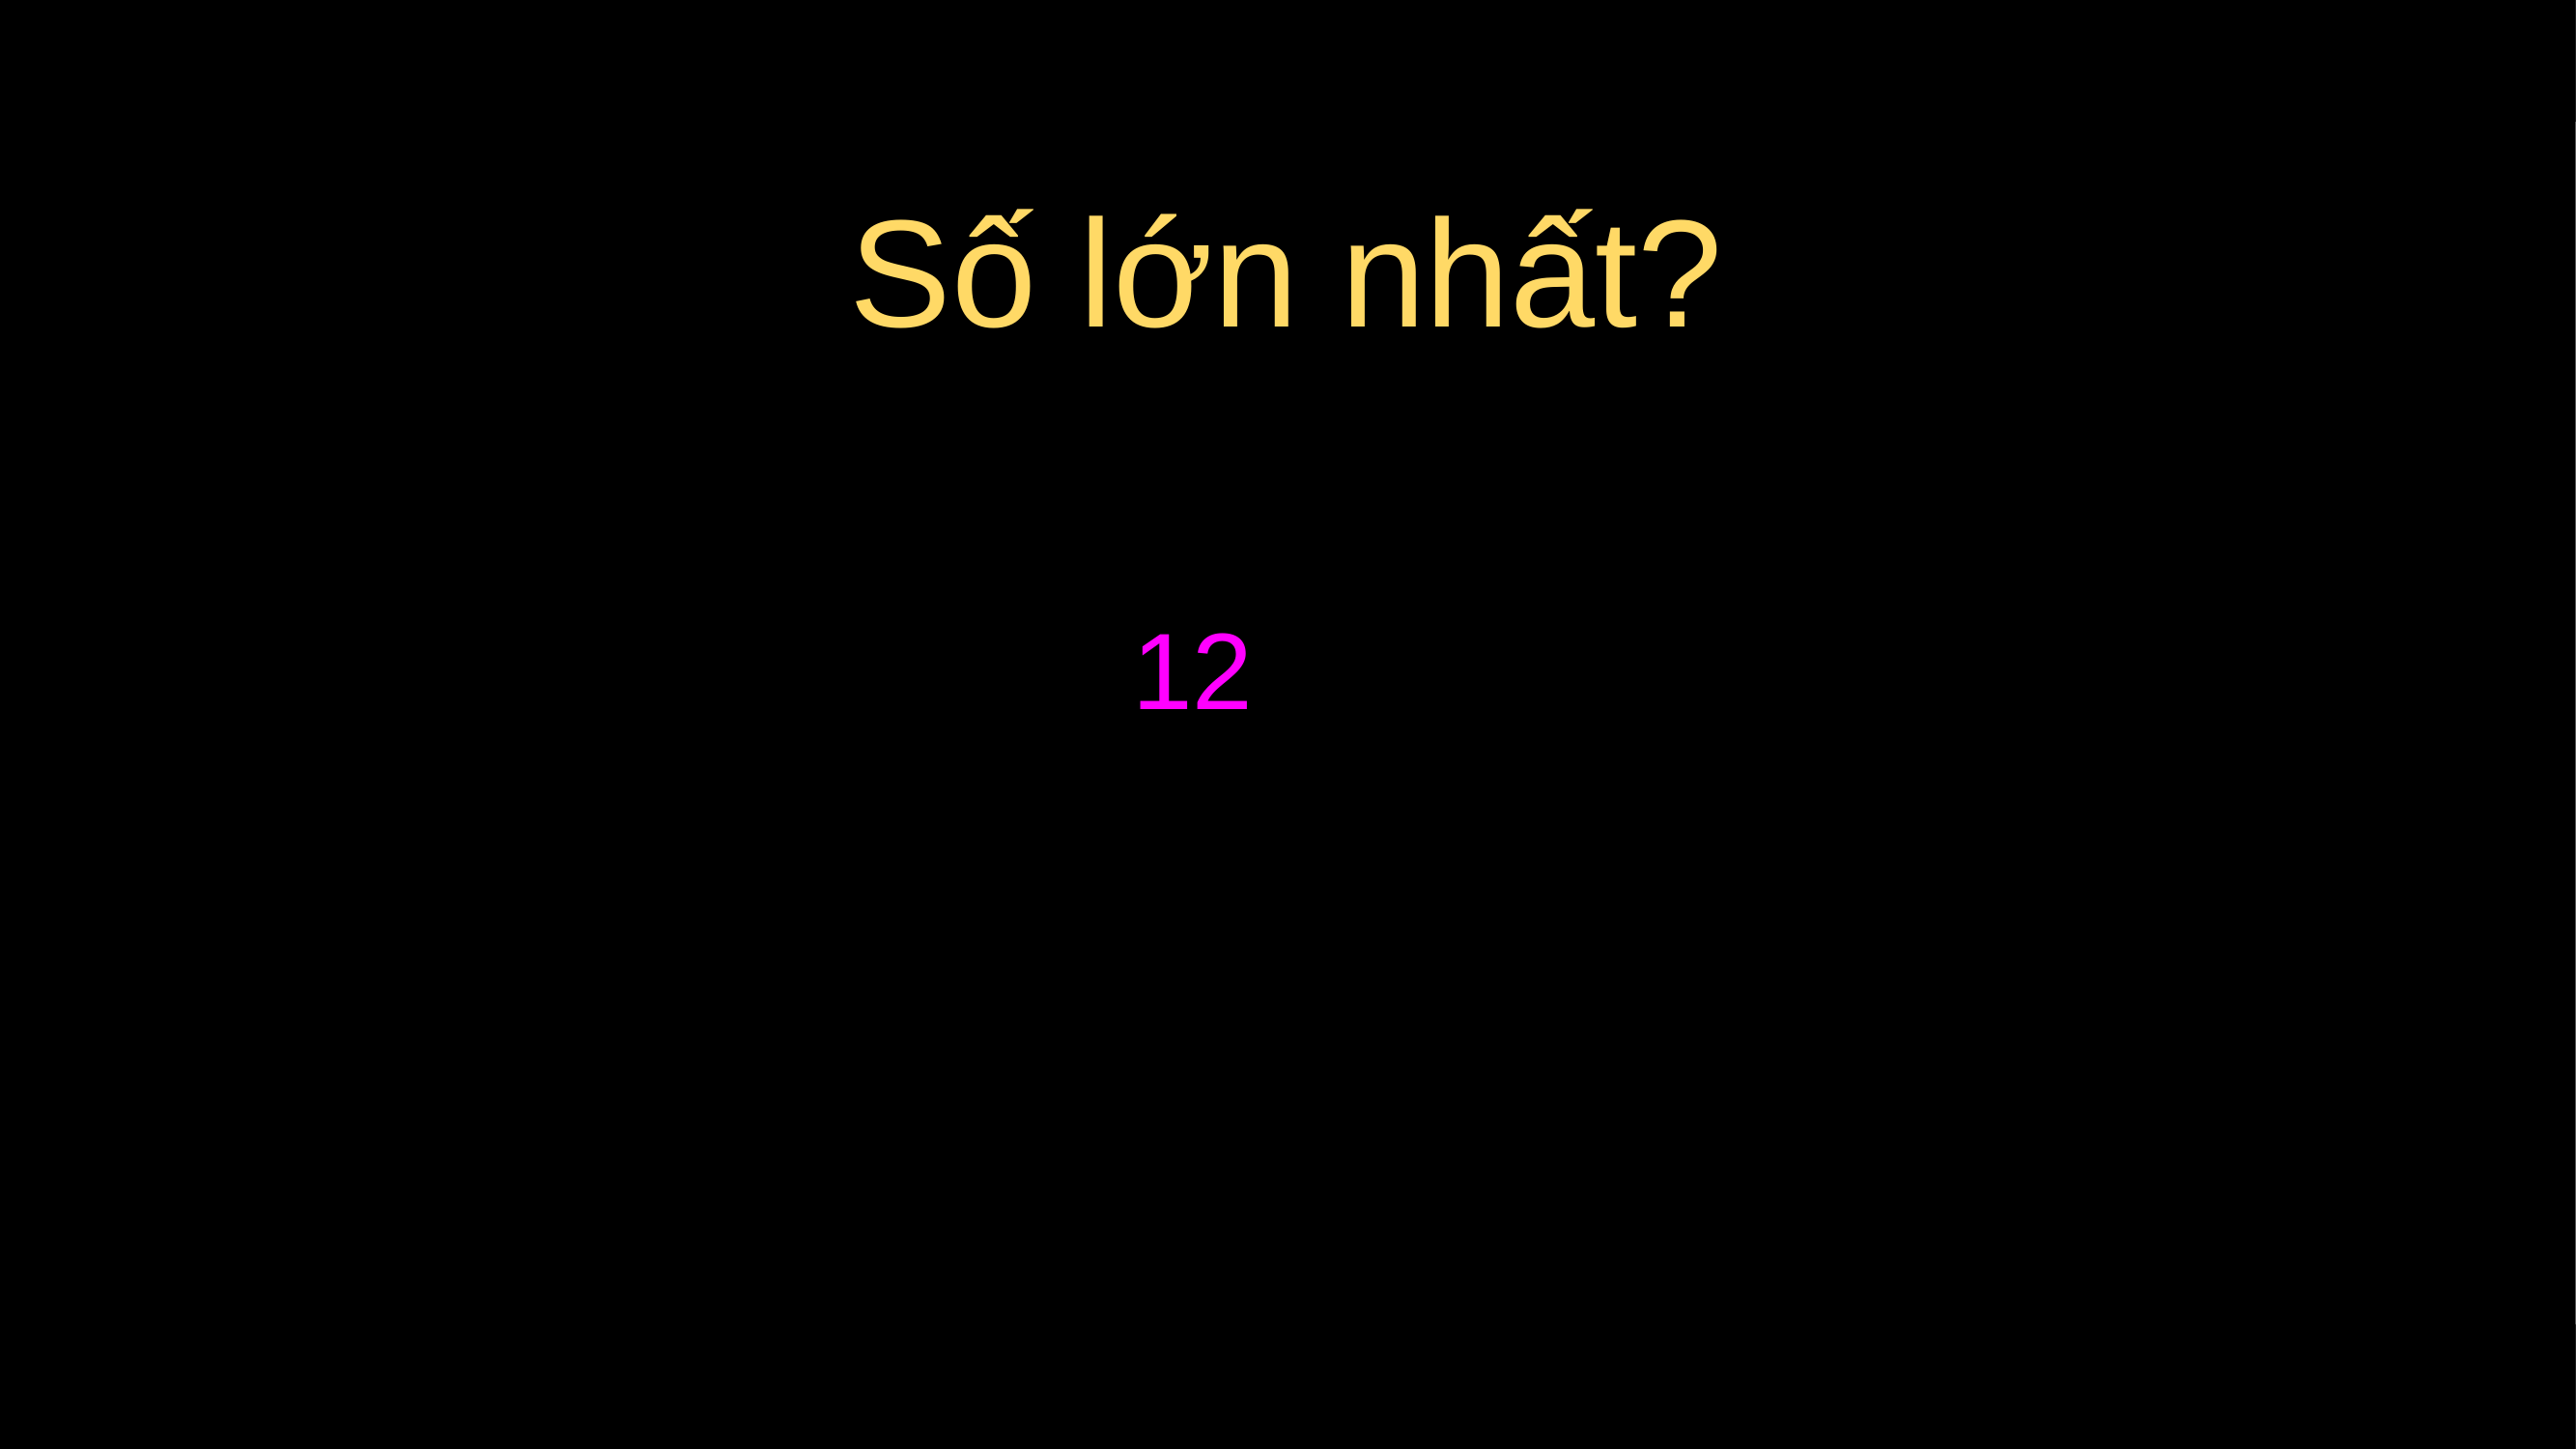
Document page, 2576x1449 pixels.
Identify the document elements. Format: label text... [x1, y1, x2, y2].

title Số lớn nhất? [183, 129, 2391, 403]
text_box 12 [1132, 572, 1291, 759]
